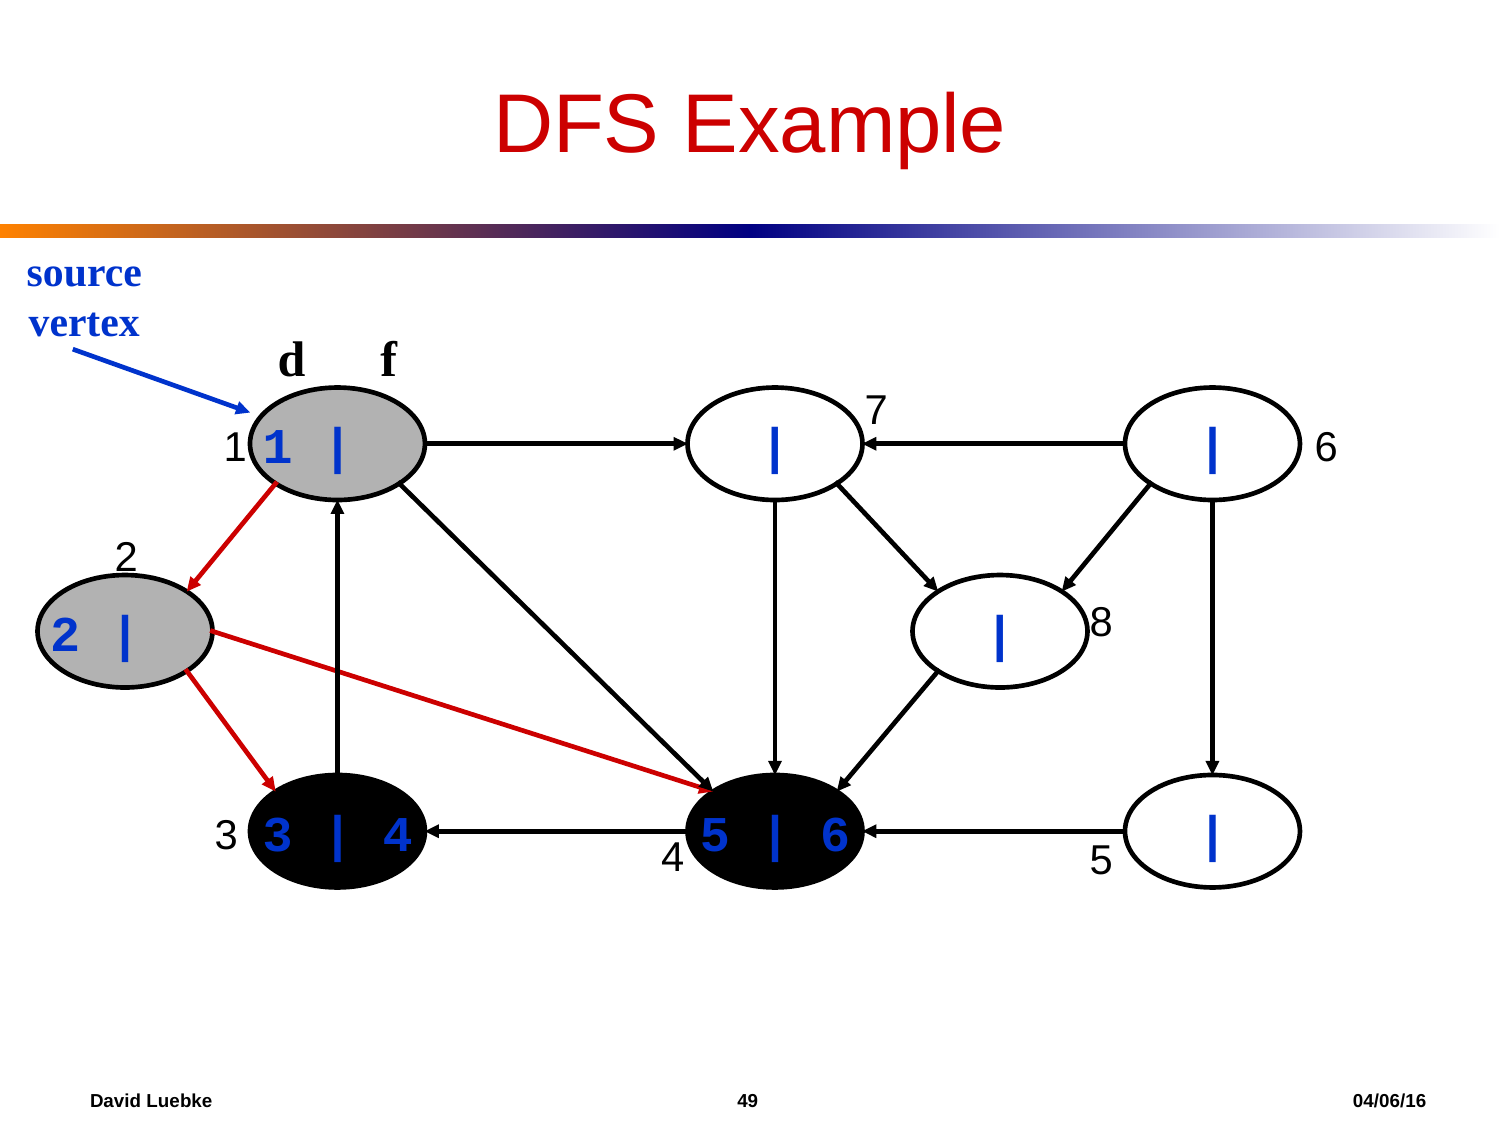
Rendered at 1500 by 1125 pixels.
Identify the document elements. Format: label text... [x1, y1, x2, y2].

text_box d f [249, 299, 425, 374]
text_box source vertex [11, 237, 157, 353]
text_box 2 | [37, 577, 99, 685]
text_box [99, 374, 1353, 890]
text_box DFS Example [74, 37, 1425, 200]
text_box David Luebke 49 04/06/16 [74, 1074, 1425, 1125]
